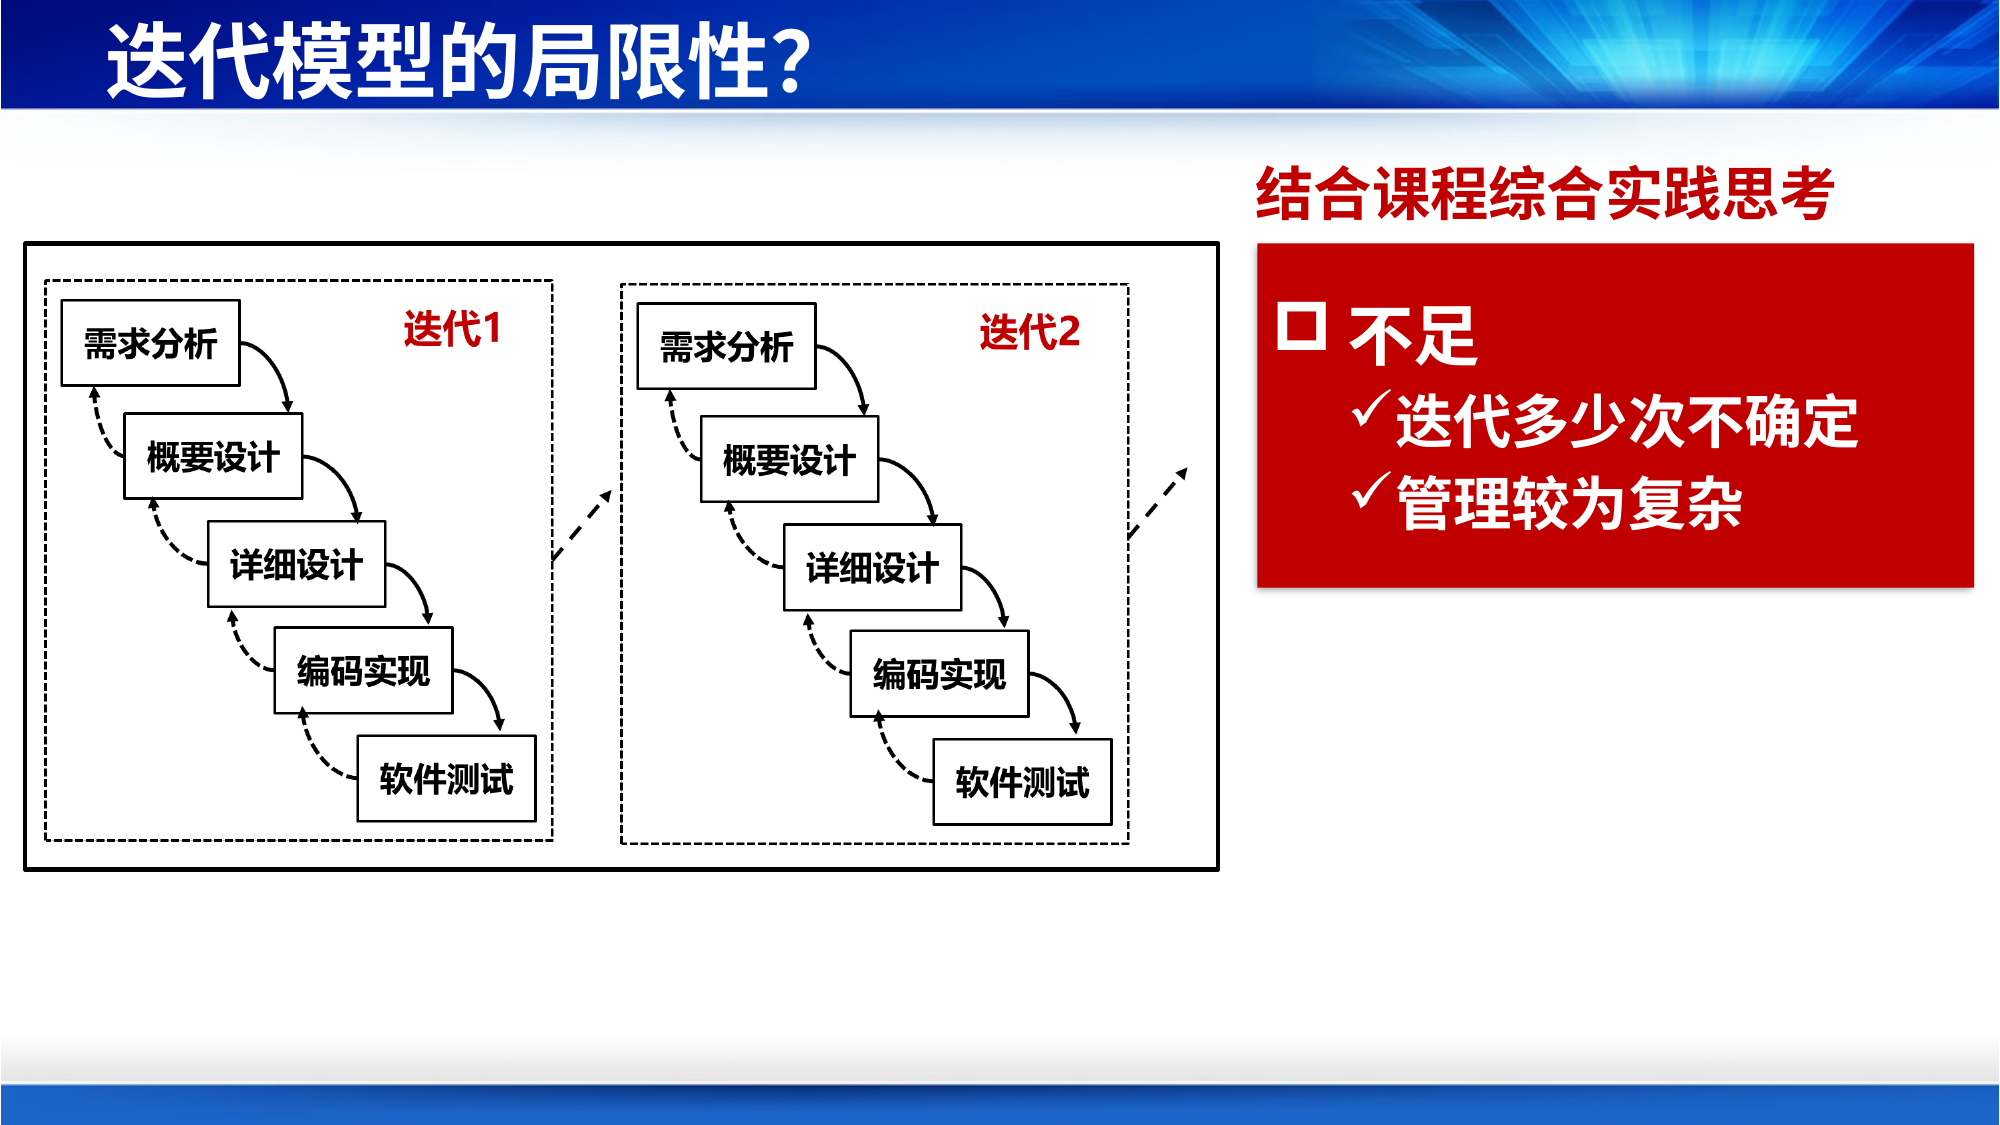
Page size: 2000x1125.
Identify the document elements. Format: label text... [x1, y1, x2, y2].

text_box 不足 迭代多少次不确定 管理较为复杂 [1257, 243, 1975, 588]
text_box [23, 241, 1220, 872]
text_box 结合课程综合实践思考 [1240, 149, 1958, 235]
title 迭代模型的局限性？ [90, 1, 1880, 118]
picture [1, 0, 1999, 1125]
